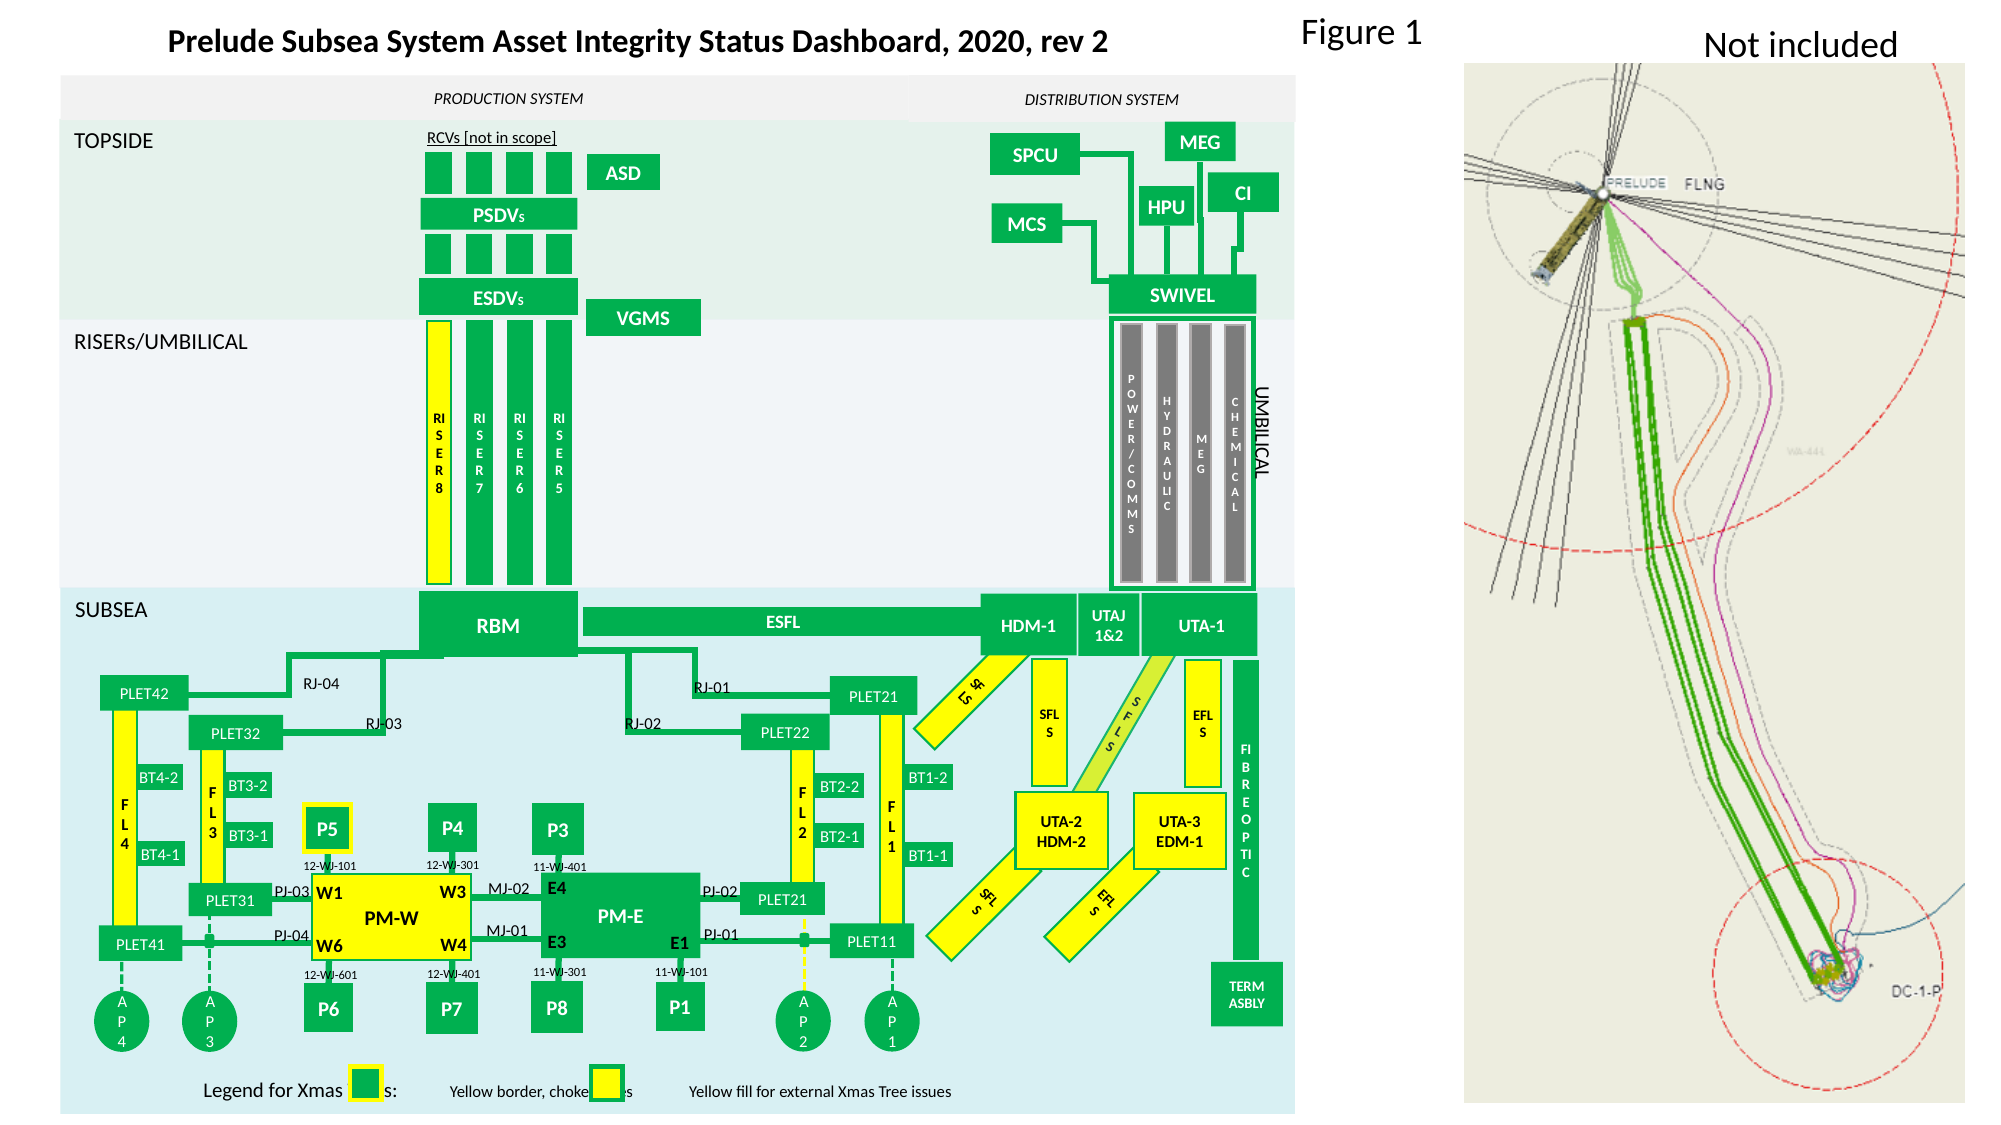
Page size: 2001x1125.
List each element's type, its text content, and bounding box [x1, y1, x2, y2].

text_box [47, 1059, 1953, 1125]
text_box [31, 0, 1296, 1114]
picture [1464, 63, 1965, 1103]
text_box Figure 1 [1296, 0, 1438, 60]
text_box Not included [1688, 12, 1915, 63]
